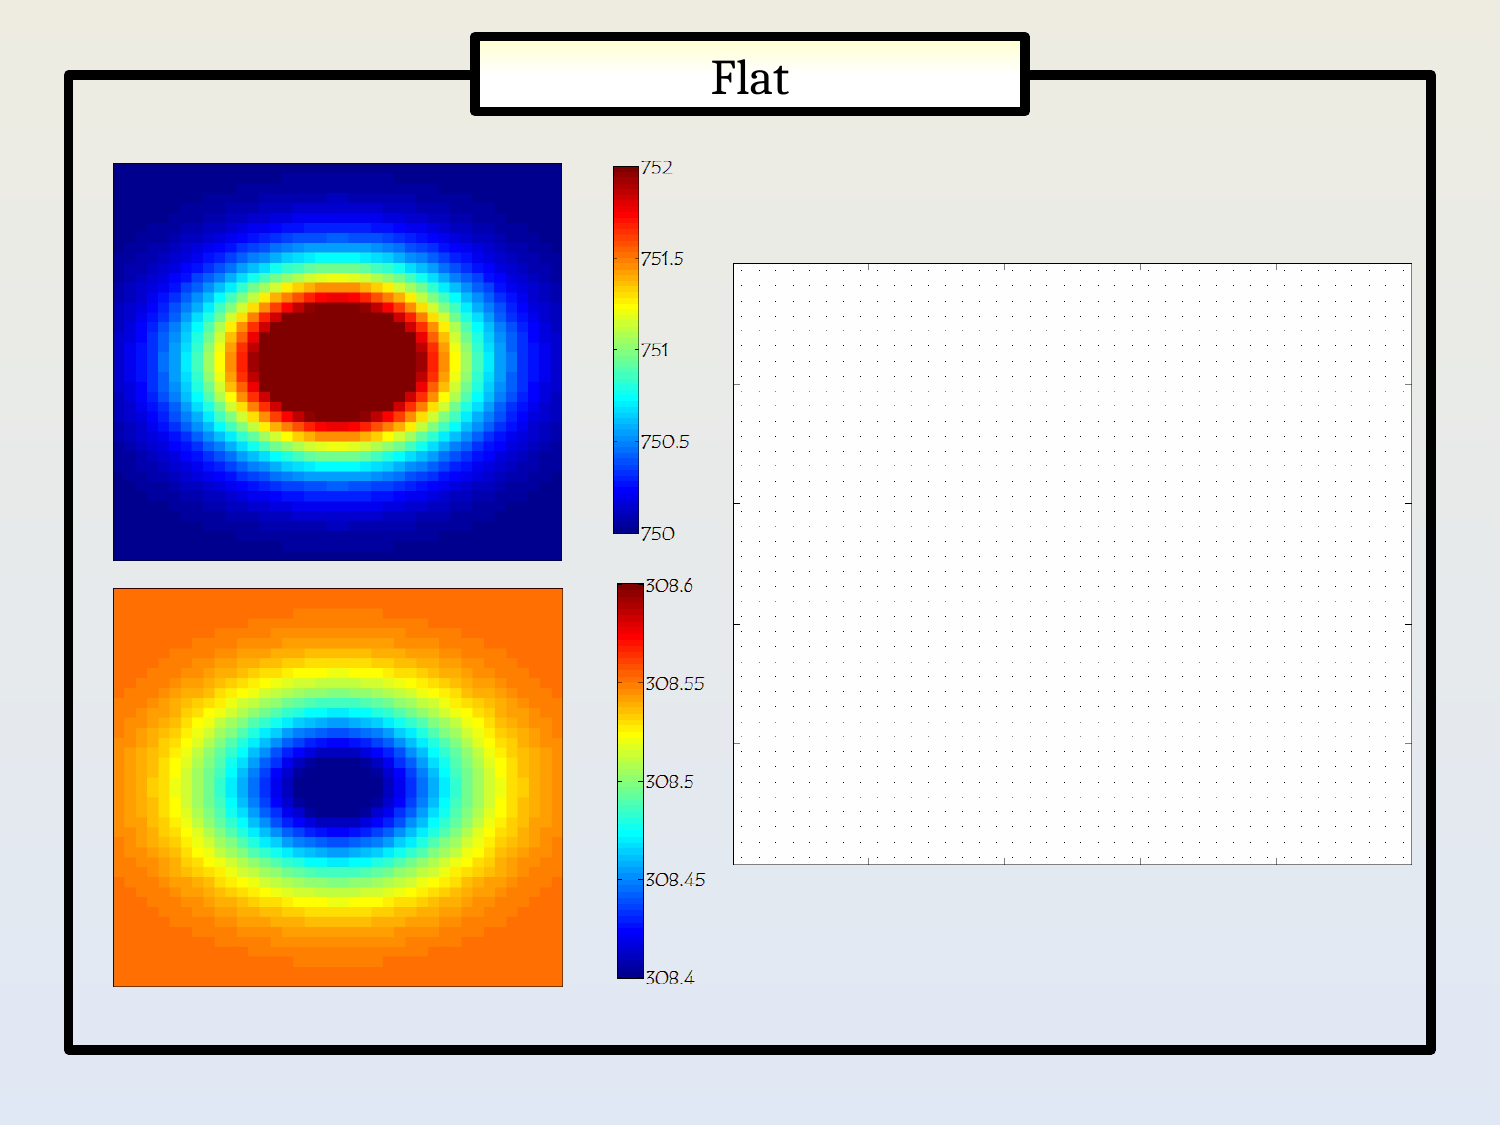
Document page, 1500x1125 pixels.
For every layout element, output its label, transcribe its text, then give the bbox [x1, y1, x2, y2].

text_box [732, 262, 1413, 866]
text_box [112, 587, 564, 988]
picture [599, 149, 713, 1004]
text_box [112, 162, 563, 562]
text_box [67, 73, 1433, 1052]
text_box Flat [474, 36, 1025, 112]
